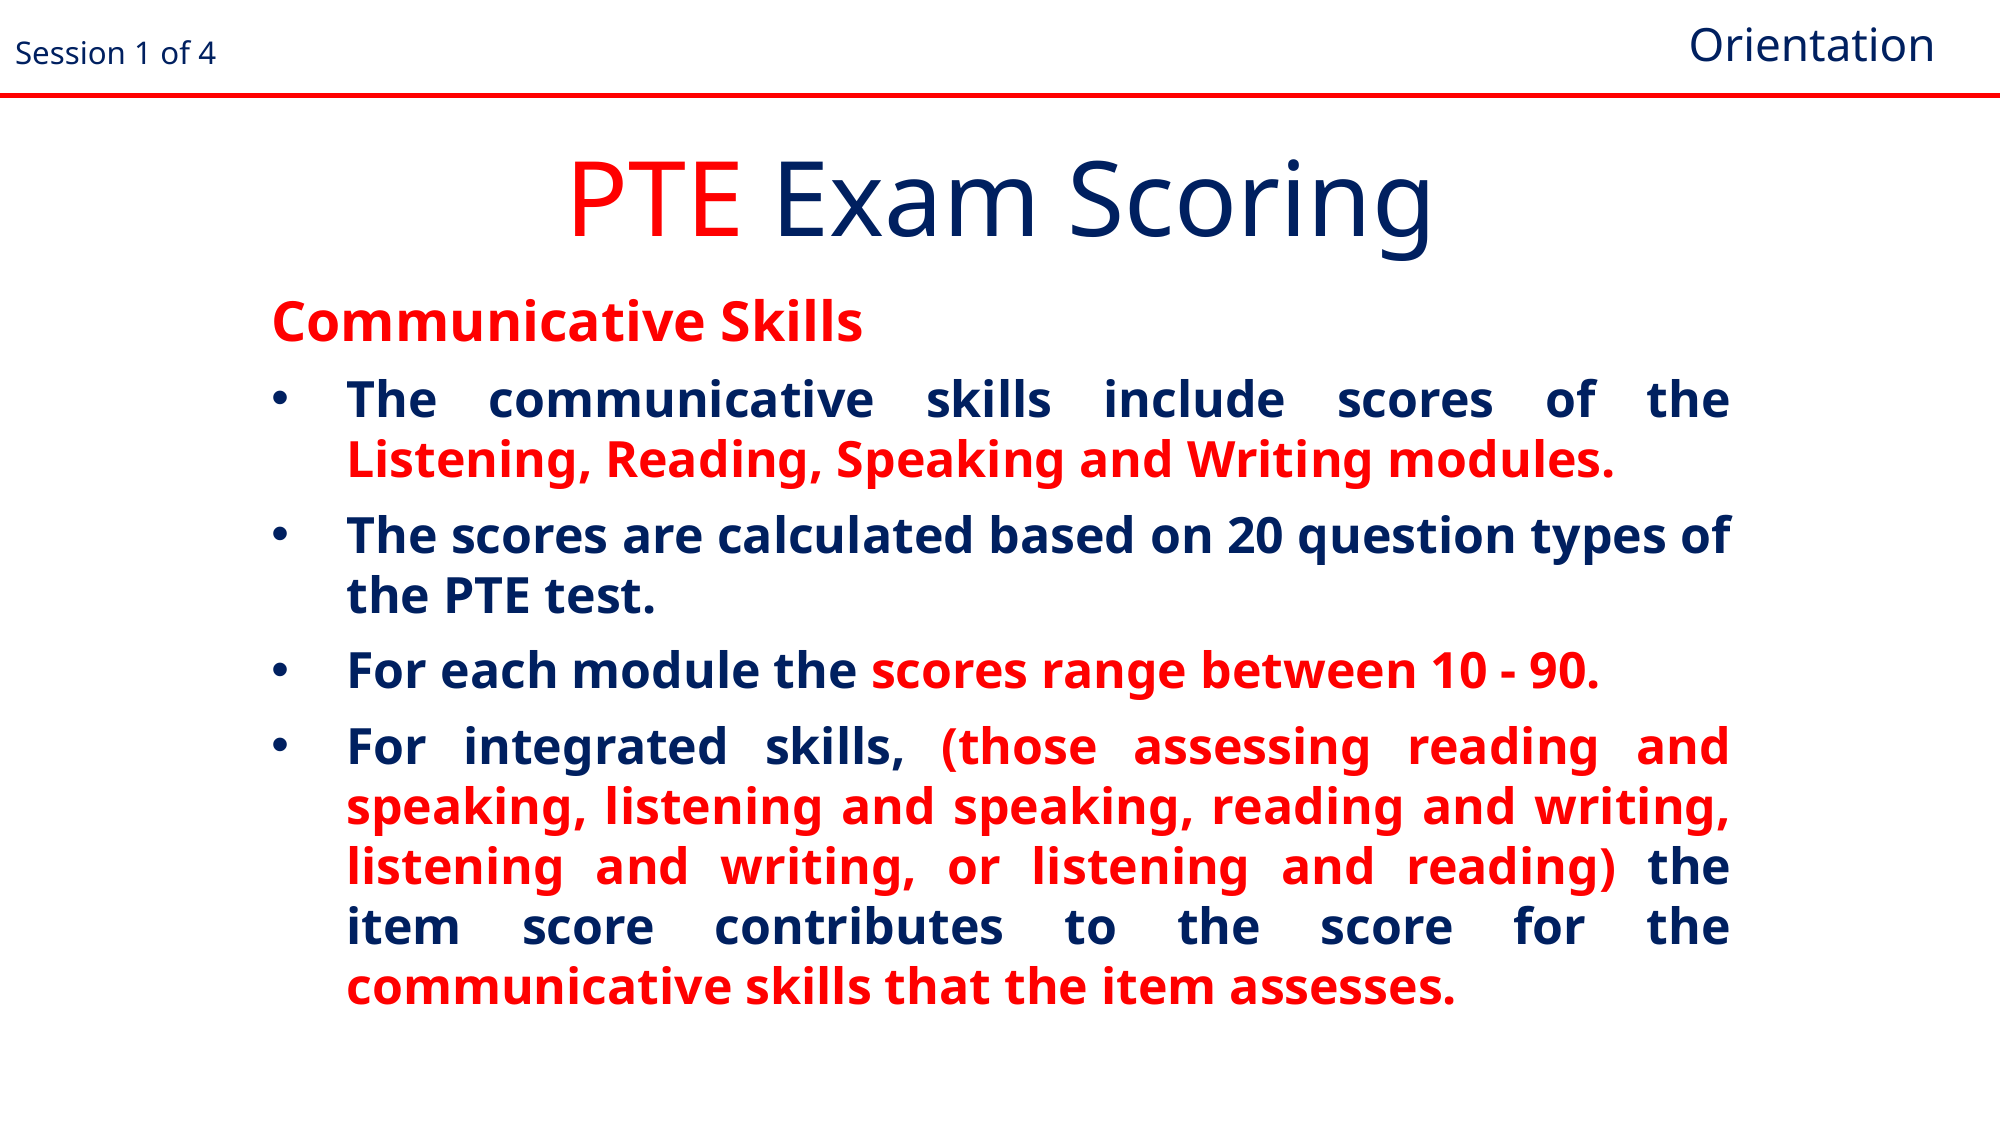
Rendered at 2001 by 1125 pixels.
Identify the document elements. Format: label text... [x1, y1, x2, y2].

text_box Communicative Skills The communicative skills include scores of the Listening, Reading, Speaking and Writing modules. The scores are calculated based on 20 question types of the PTE test. For each module the scores range between 10 - 90. For integrated skills, (those assessing reading and speaking, listening and speaking, reading and writing, listening and writing, or listening and reading) the item score contributes to the score for the communicative skills that the item assesses. [251, 275, 1752, 1086]
subtitle Session 1 of 4 [0, 28, 290, 80]
text_box Orientation [1624, 6, 2000, 87]
title PTE Exam Scoring [251, 104, 1752, 267]
